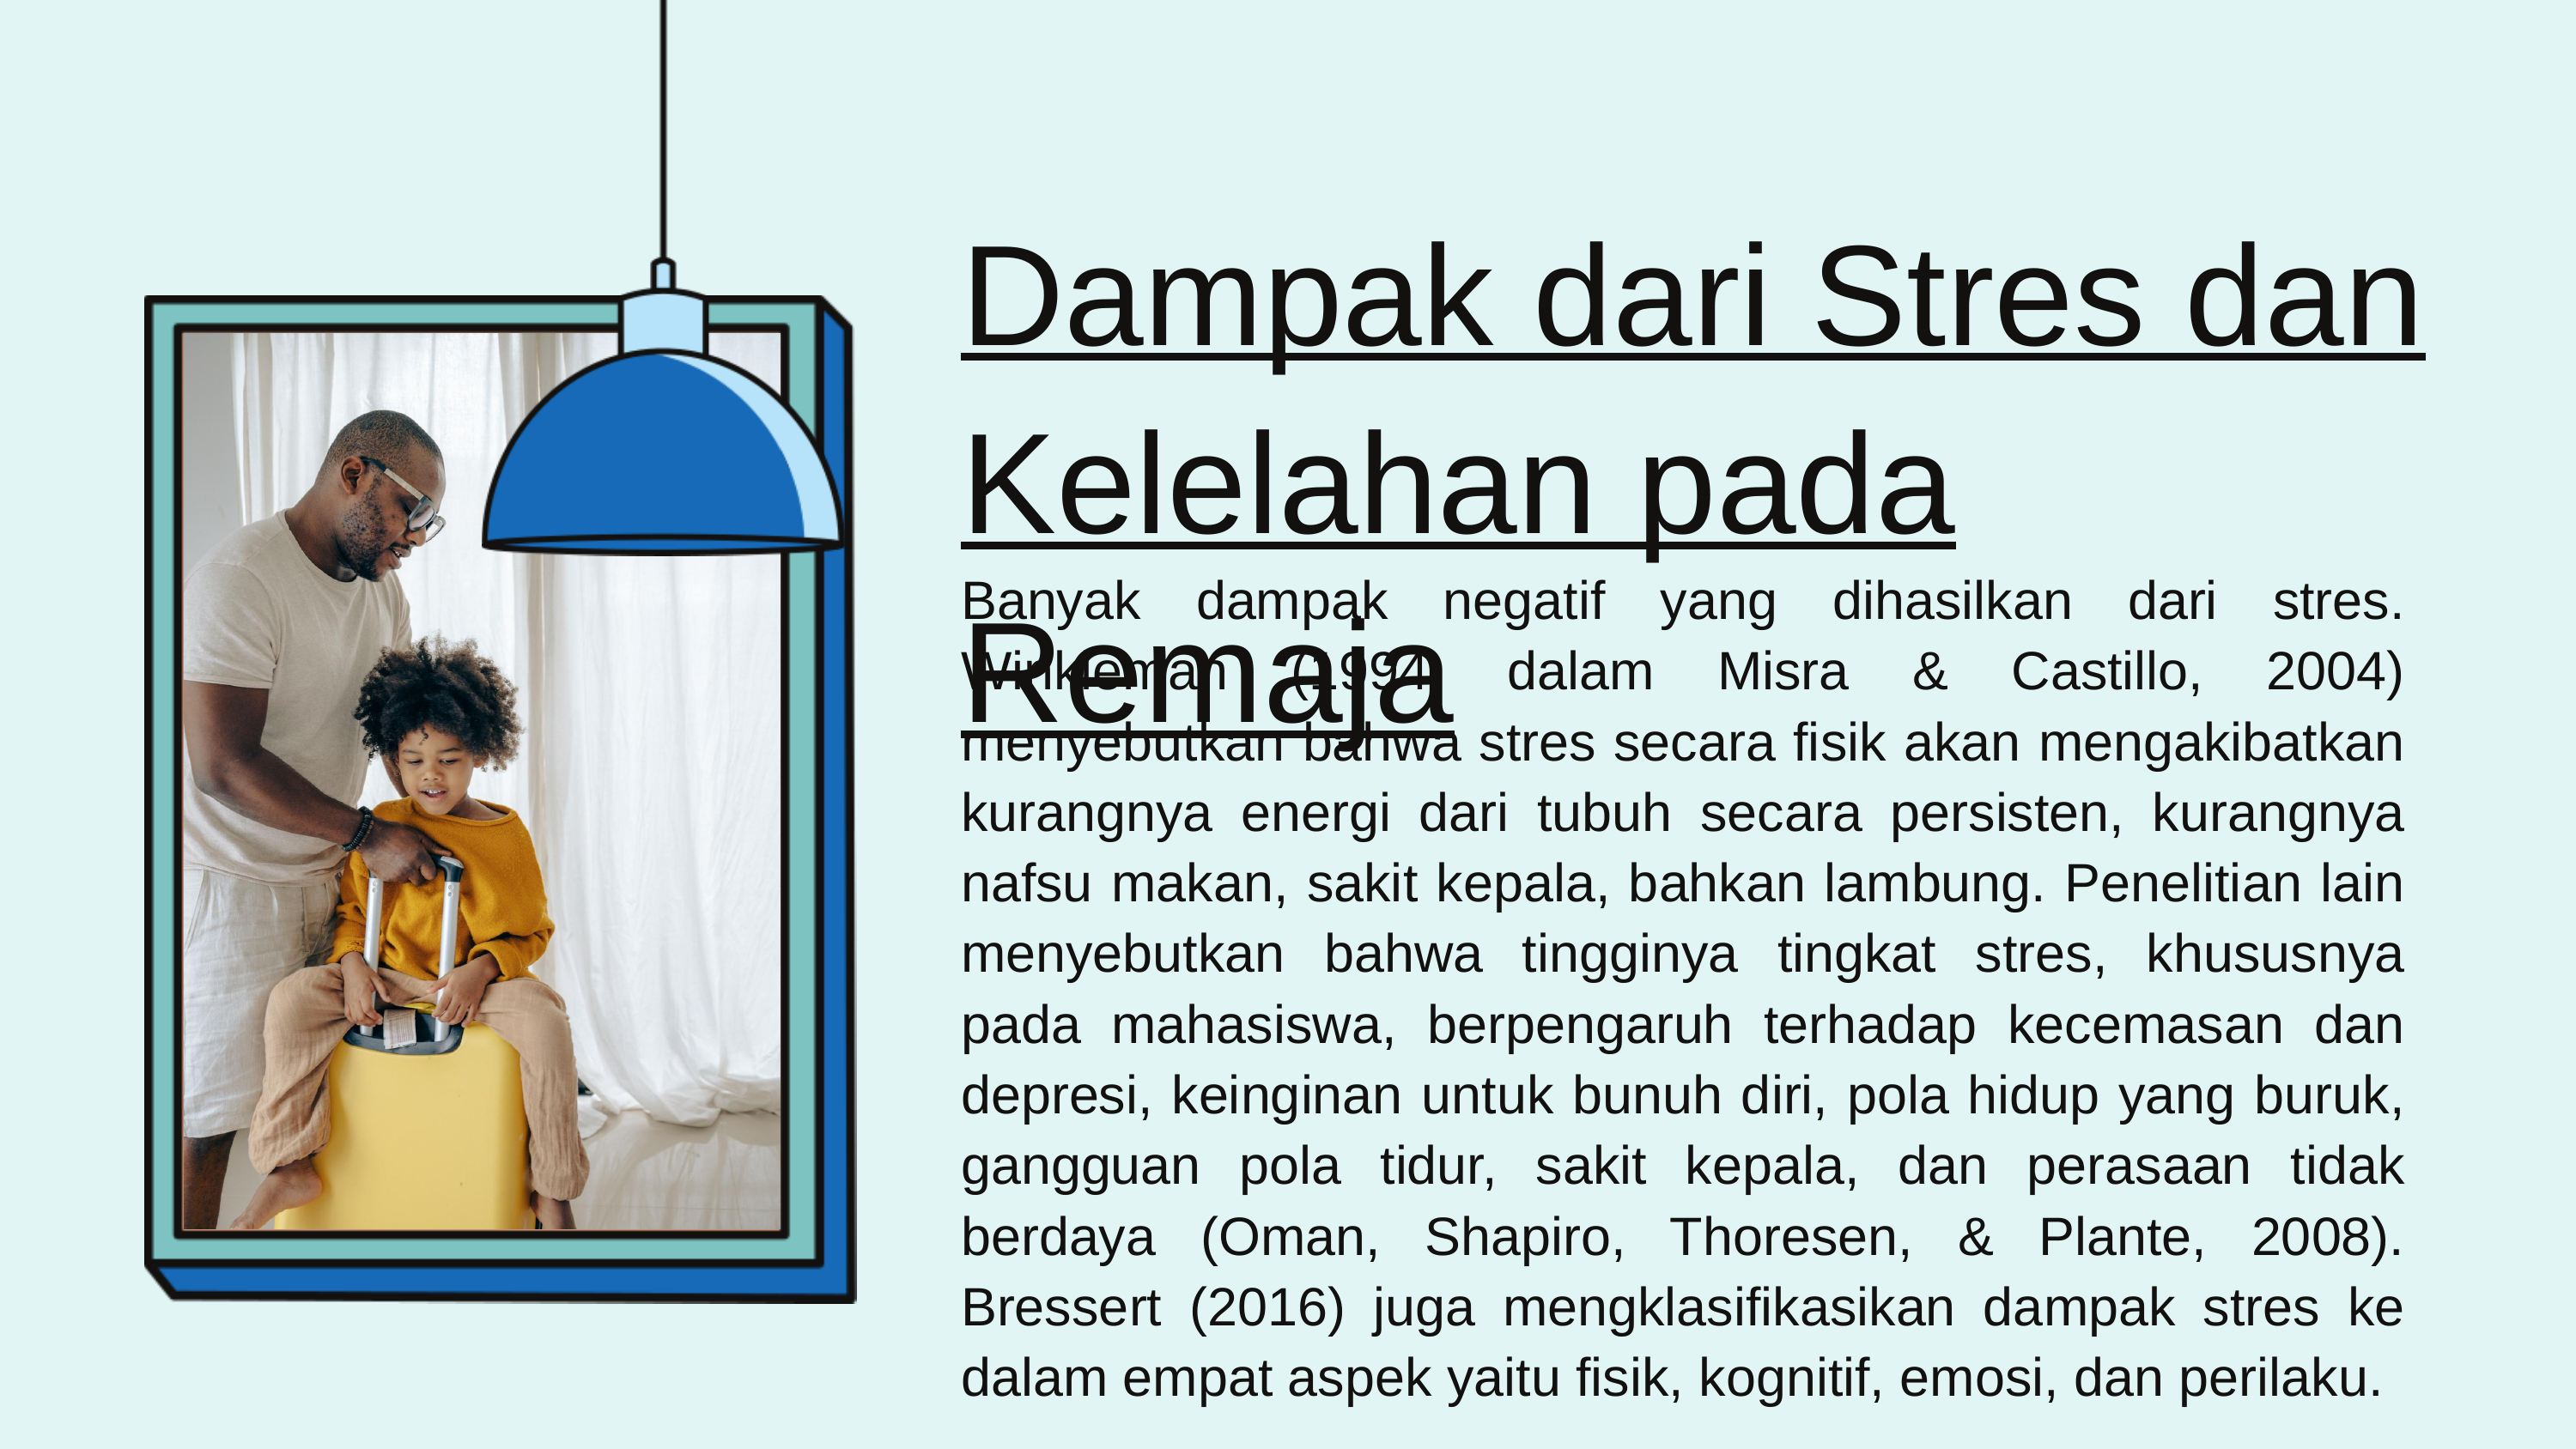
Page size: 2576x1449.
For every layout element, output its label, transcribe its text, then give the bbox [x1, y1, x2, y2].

text_box Dampak dari Stres dan Kelelahan pada Remaja [961, 185, 2470, 752]
text_box Banyak dampak negatif yang dihasilkan dari stres. Winkleman (1994, dalam Misra & Castillo, 2004) menyebutkan bahwa stres secara fisik akan mengakibatkan kurangnya energi dari tubuh secara persisten, kurangnya nafsu makan, sakit kepala, bahkan lambung. Penelitian lain menyebutkan bahwa tingginya tingkat stres, khususnya pada mahasiswa, berpengaruh terhadap kecemasan dan depresi, keinginan untuk bunuh diri, pola hidup yang buruk, gangguan pola tidur, sakit kepala, dan perasaan tidak berdaya (Oman, Shapiro, Thoresen, & Plante, 2008). Bressert (2016) juga mengklasifikasikan dampak stres ke dalam empat aspek yaitu fisik, kognitif, emosi, dan perilaku. [961, 559, 2407, 1408]
picture [144, 0, 857, 1304]
